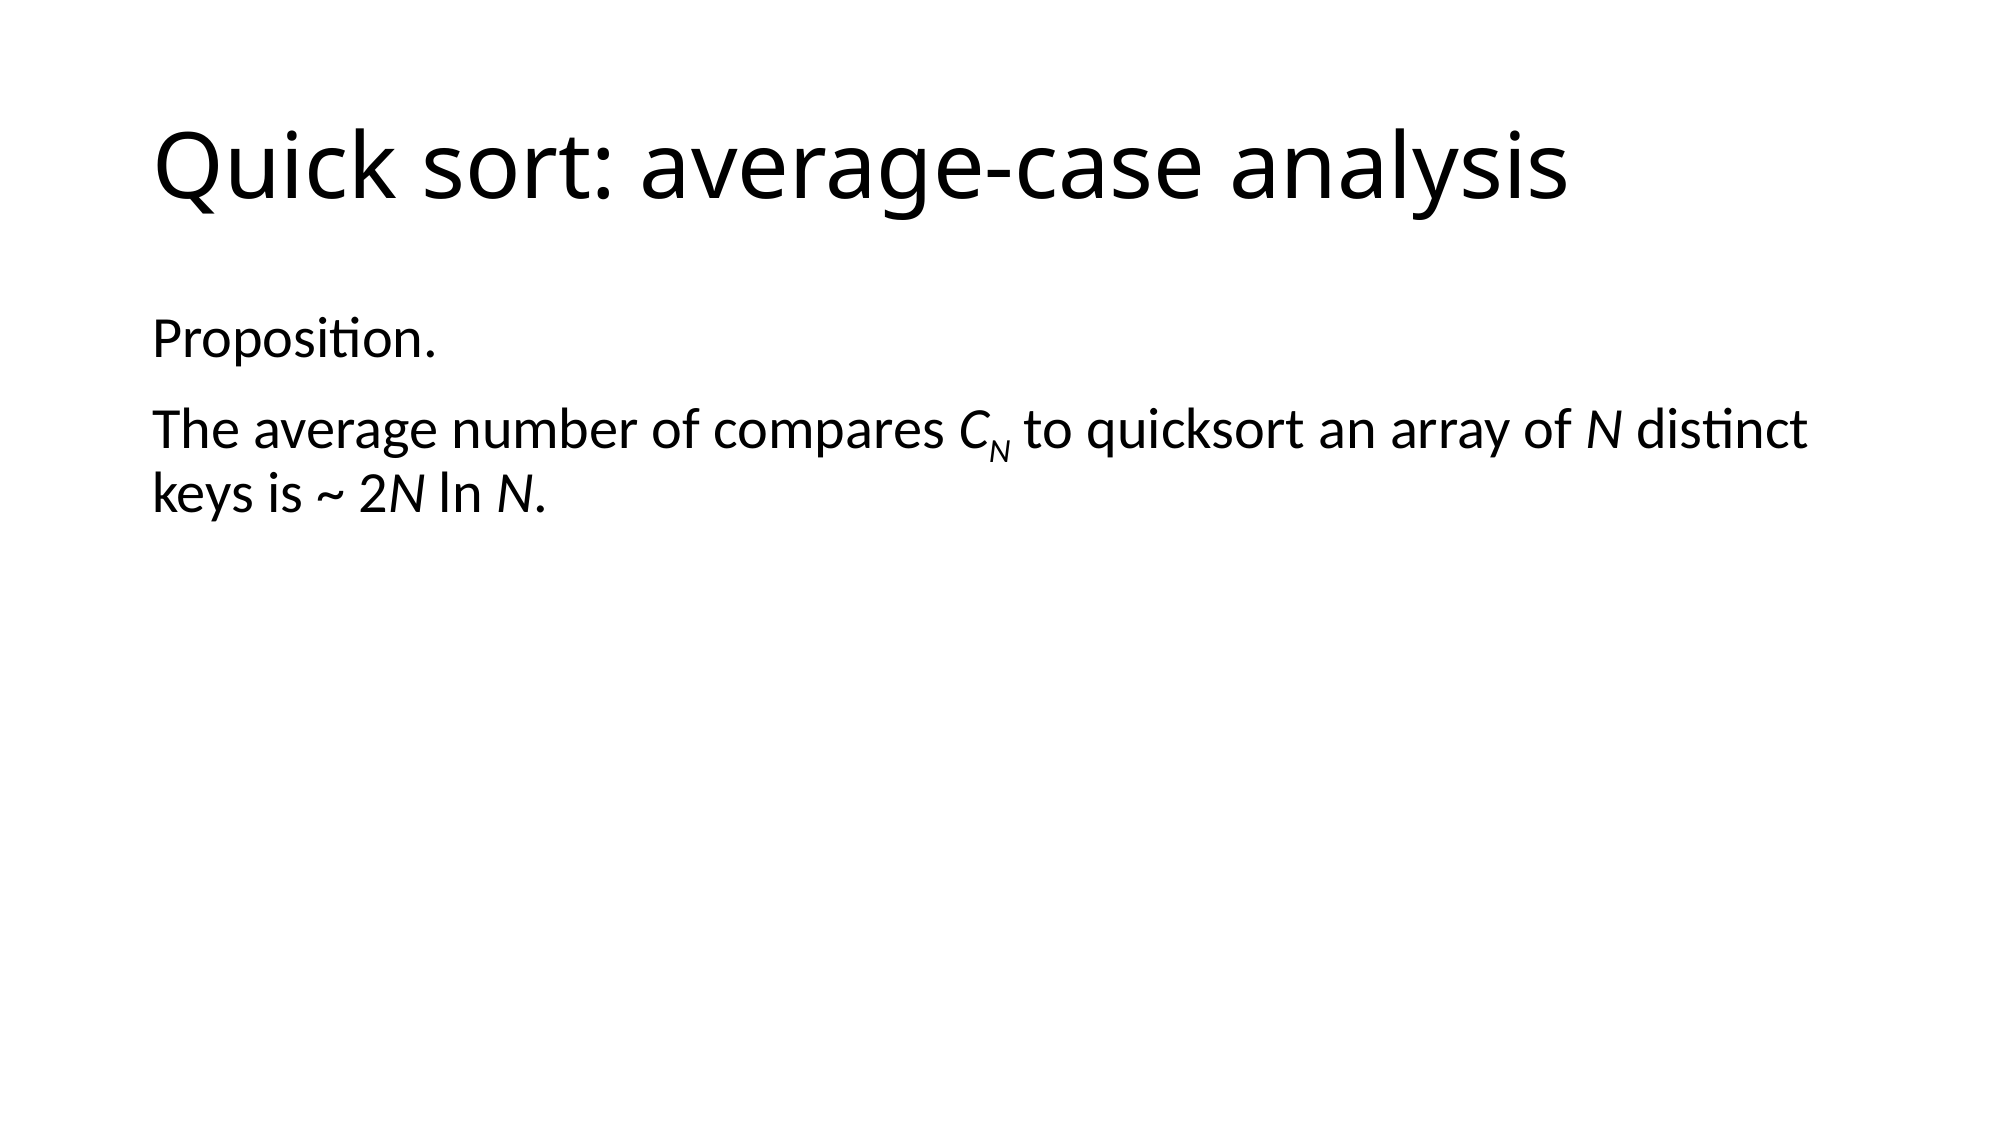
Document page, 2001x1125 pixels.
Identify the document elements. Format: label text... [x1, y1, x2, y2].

title Quick sort: average-case analysis [137, 59, 1863, 278]
list Proposition. The average number of compares CN to quicksort an array of N distinct keys is ~ 2N ln N. [137, 299, 1863, 1014]
